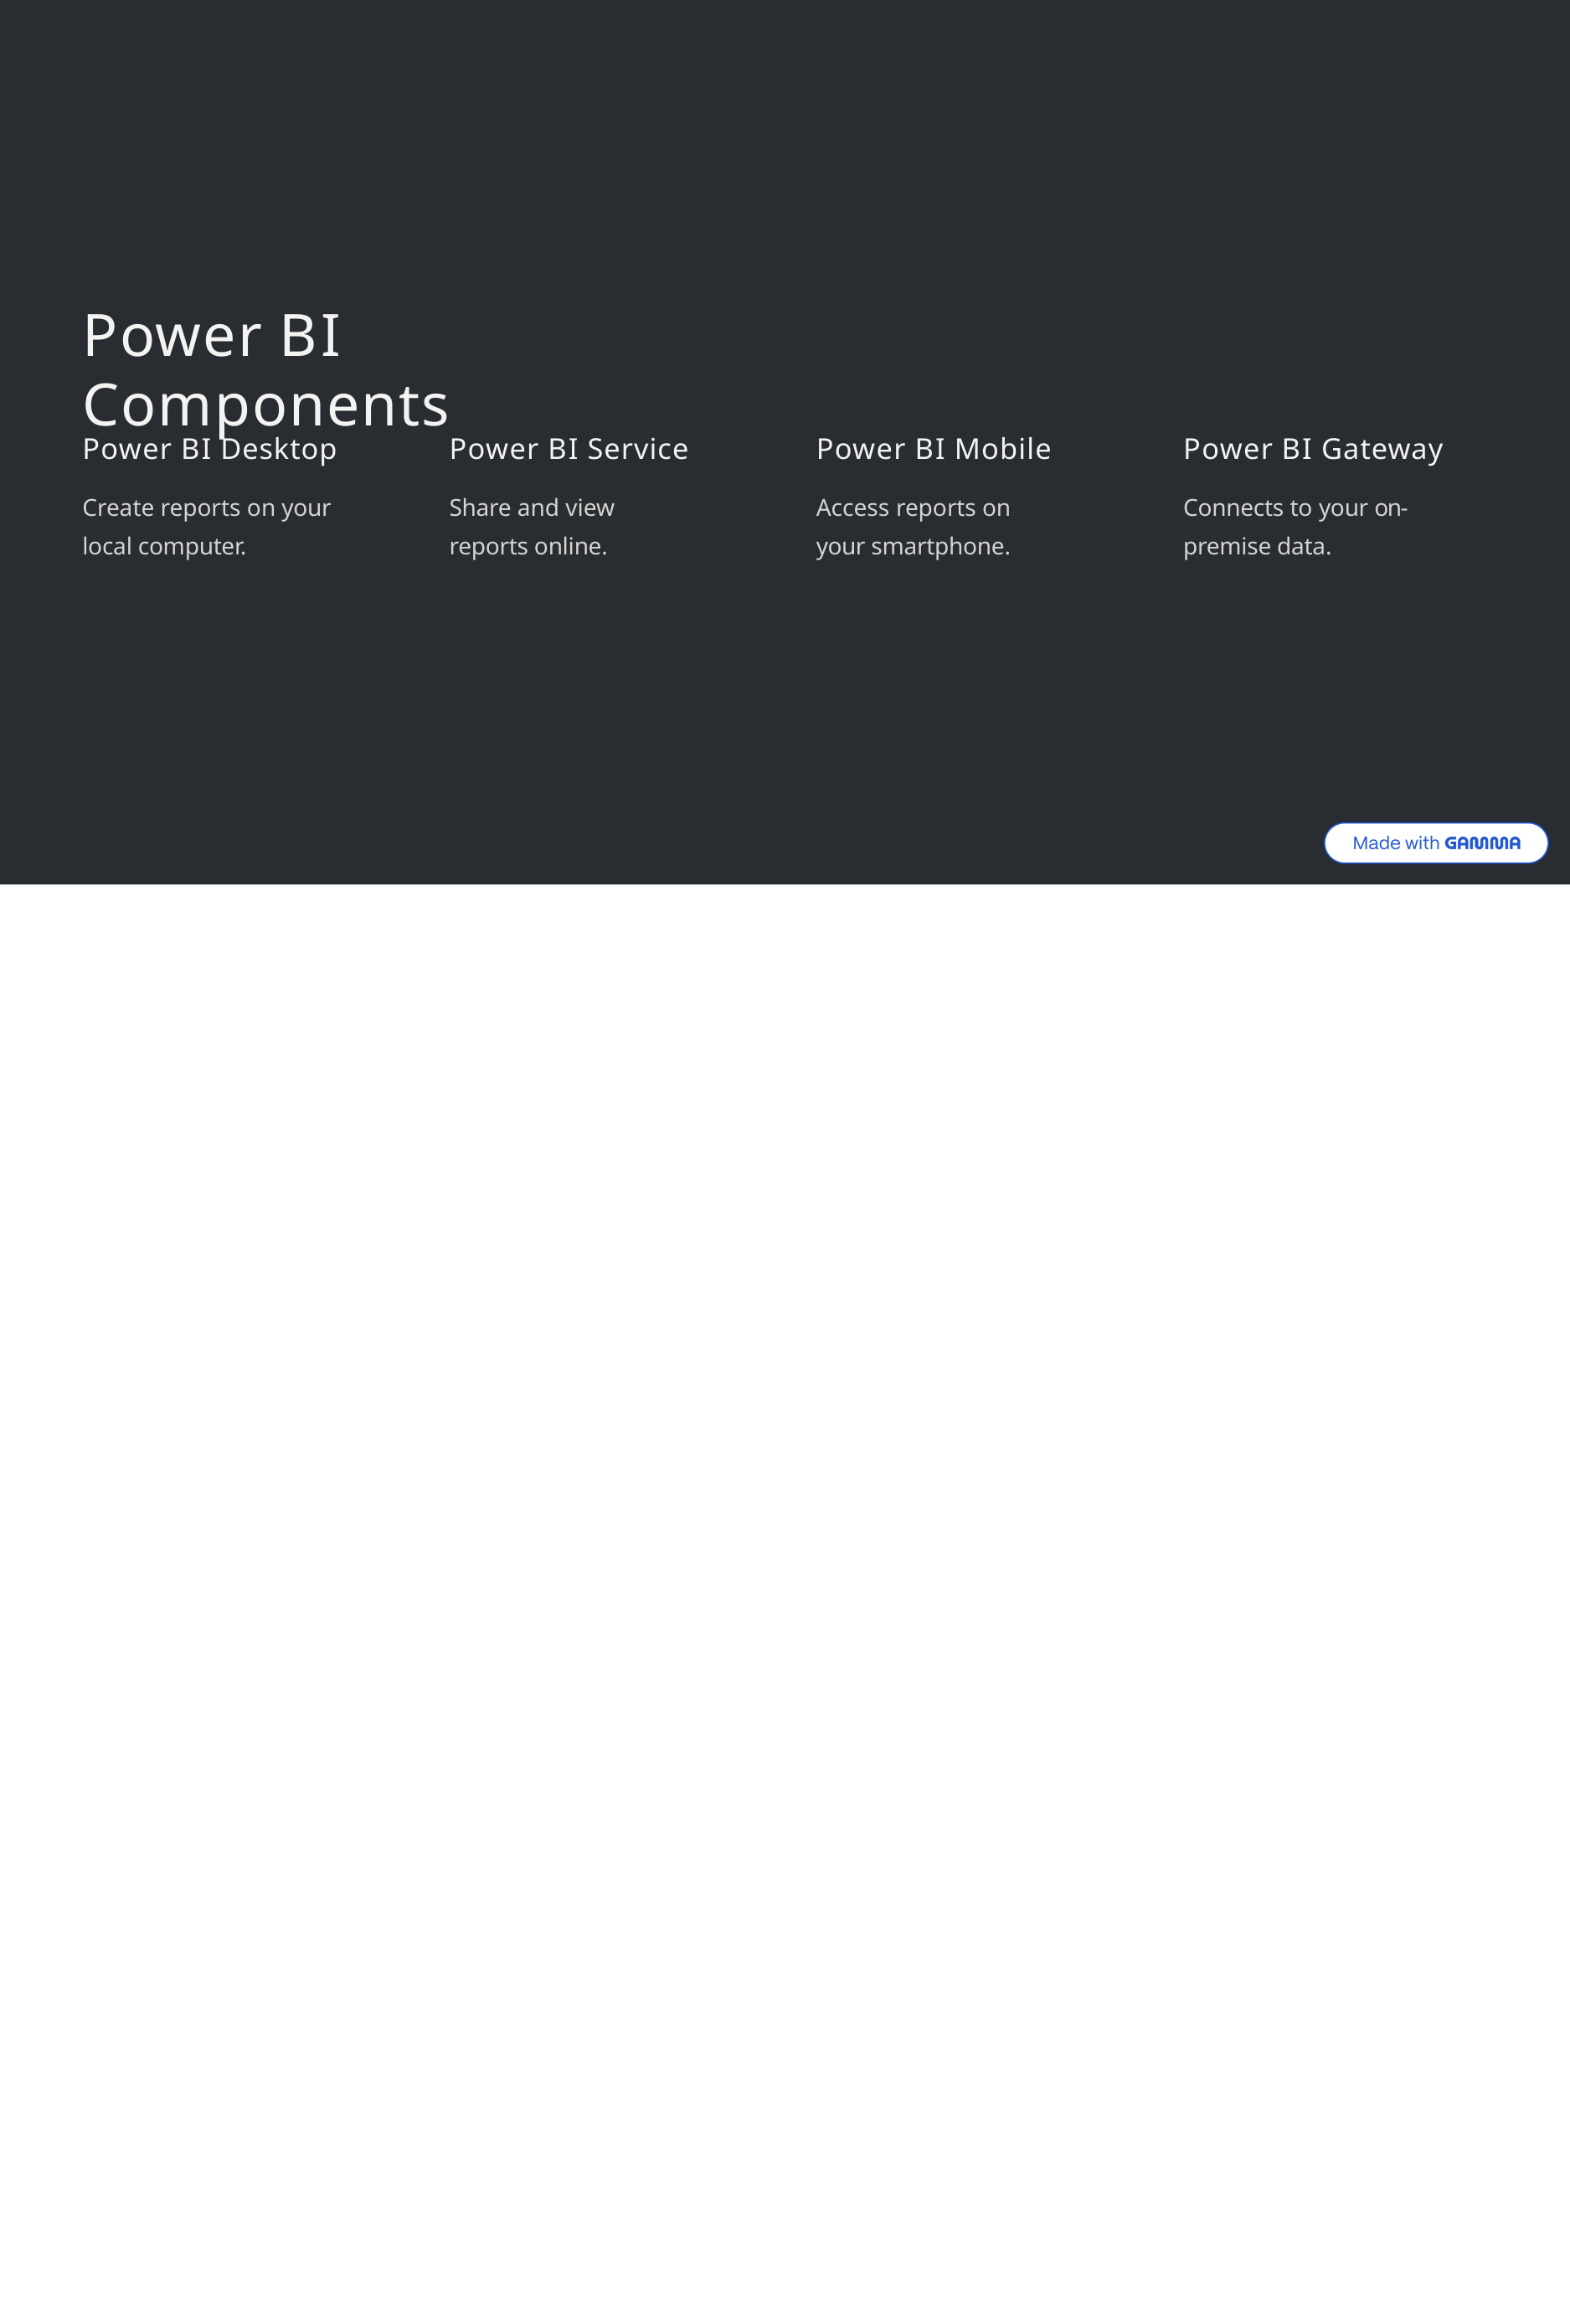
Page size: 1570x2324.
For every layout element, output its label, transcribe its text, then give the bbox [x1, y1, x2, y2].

title Power BI Components [80, 295, 687, 686]
text_box Power BI Gateway Connects to your on-premise data. [1181, 428, 1486, 559]
picture [1315, 813, 1557, 872]
text_box Power BI Desktop Create reports on your local computer. [80, 428, 373, 559]
text_box Power BI Service Share and view reports online. [447, 428, 691, 559]
text_box Power BI Mobile Access reports on your smartphone. [814, 428, 1060, 559]
